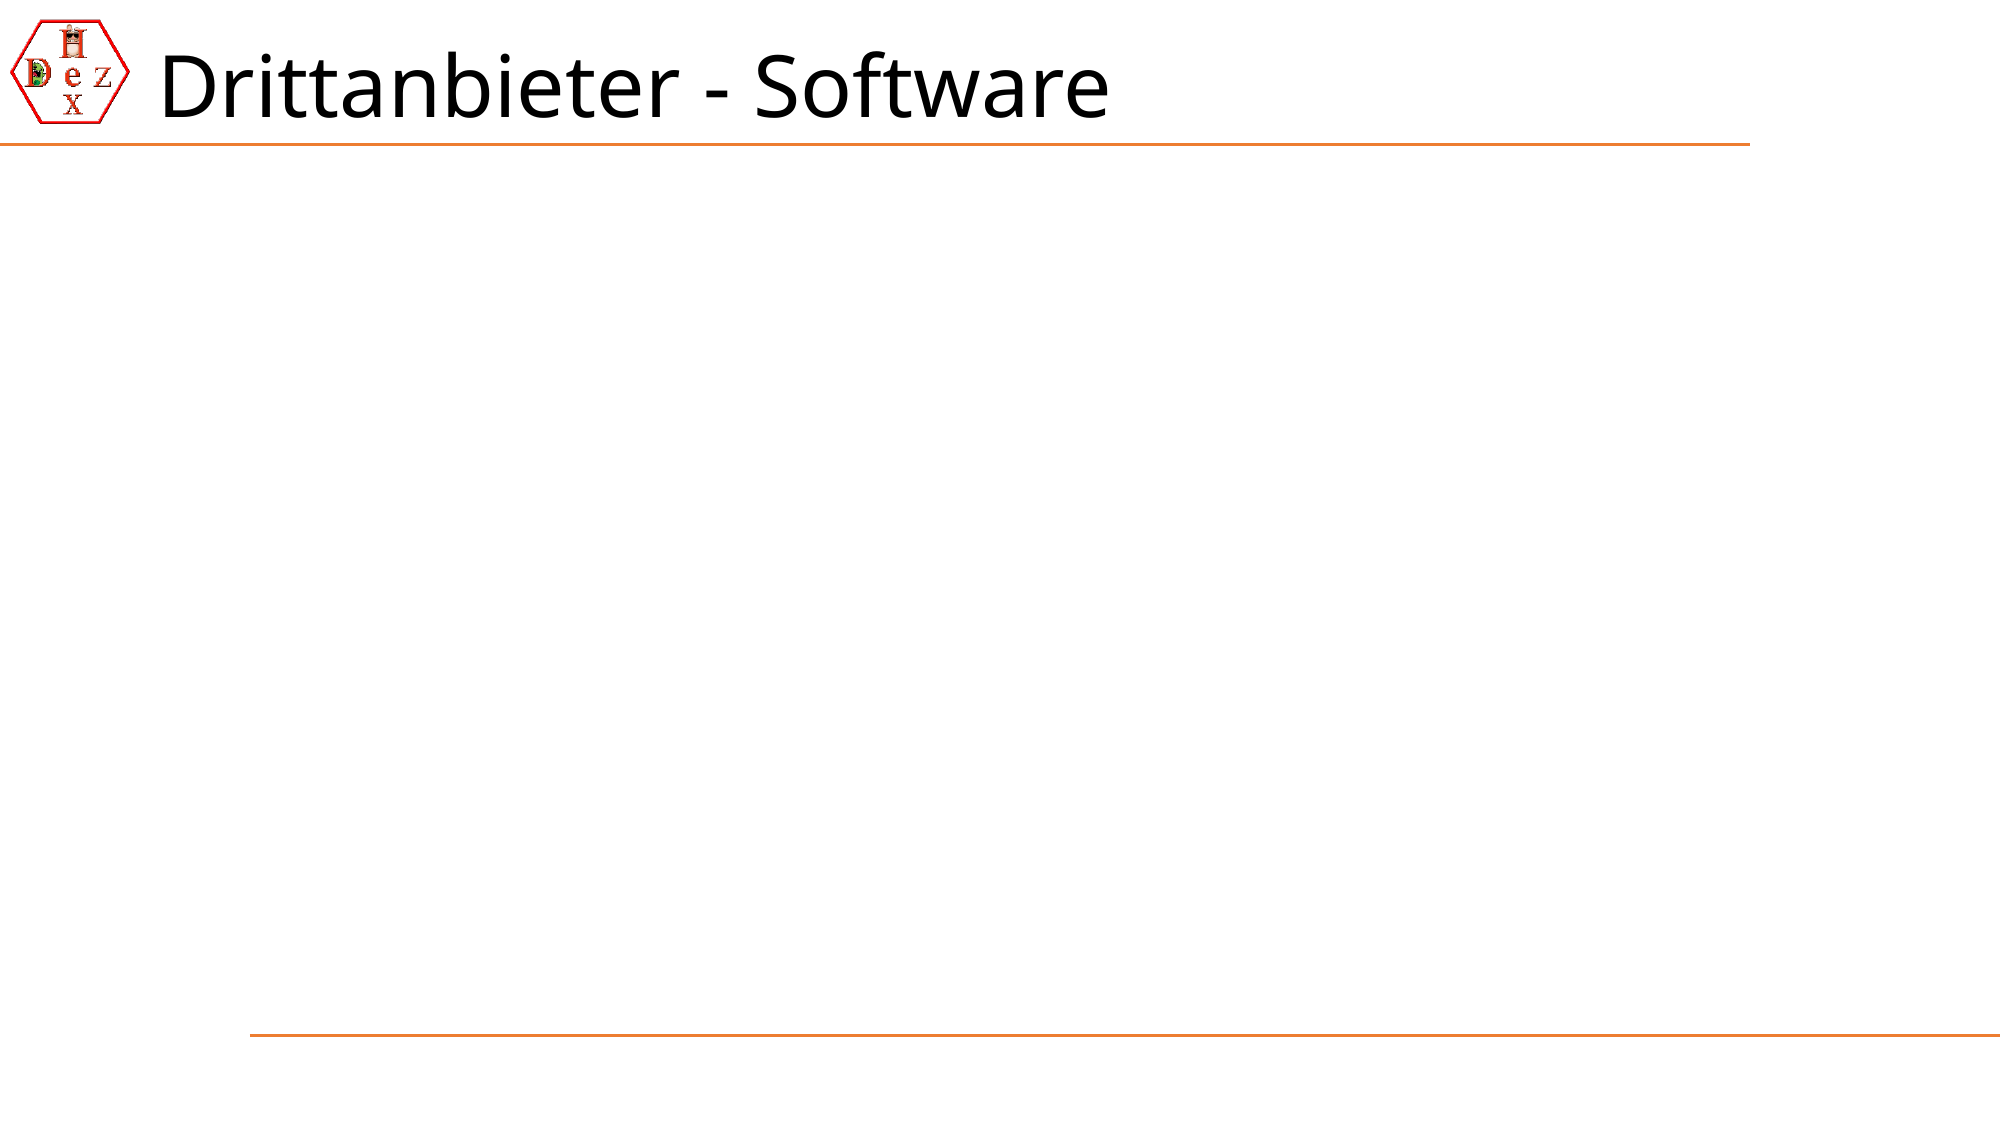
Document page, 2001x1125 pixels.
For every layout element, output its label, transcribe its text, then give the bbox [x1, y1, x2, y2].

title Drittanbieter - Software [142, 33, 1148, 143]
picture [2, 0, 143, 141]
